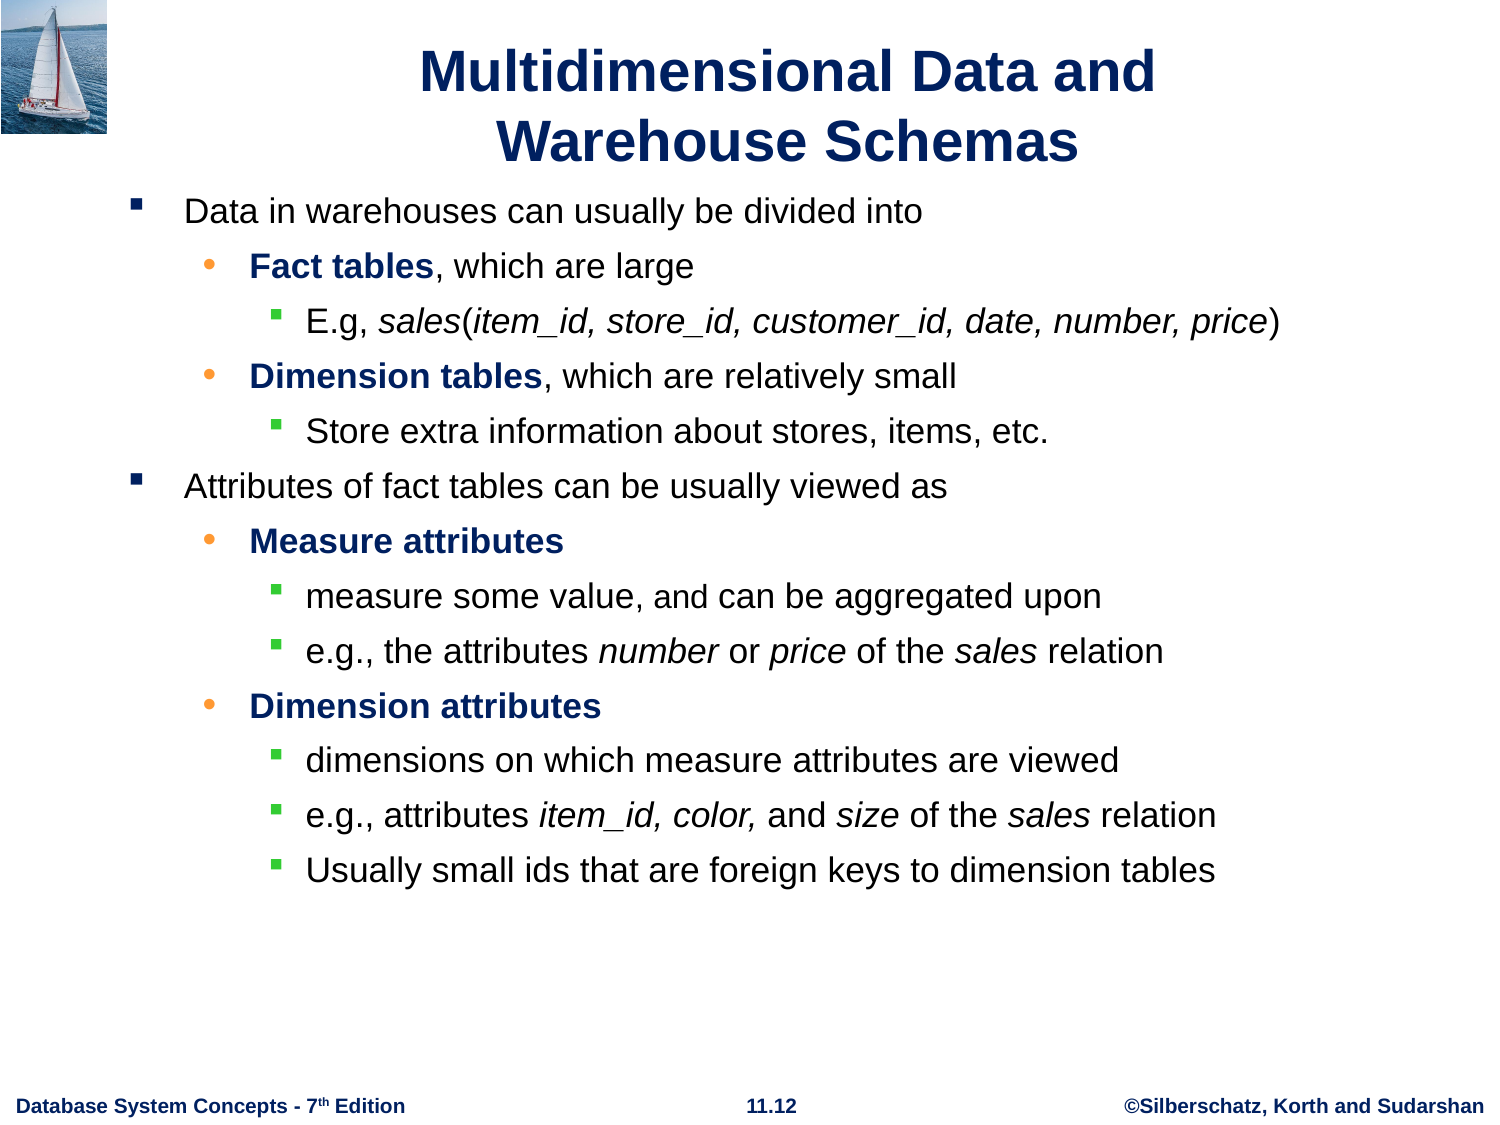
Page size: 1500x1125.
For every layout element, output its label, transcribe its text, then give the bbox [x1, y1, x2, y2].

list Data in warehouses can usually be divided into Fact tables, which are large E.g, sales(item_id, store_id, customer_id, date, number, price) Dimension tables, which are relatively small Store extra information about stores, items, etc. Attributes of fact tables can be usually viewed as Measure attributes measure some value, and can be aggregated upon e.g., the attributes number or price of the sales relation Dimension attributes dimensions on which measure attributes are viewed e.g., attributes item_id, color, and size of the sales relation Usually small ids that are foreign keys to dimension tables [112, 180, 1400, 1062]
picture [1, 0, 107, 134]
title Multidimensional Data and Warehouse Schemas [125, 18, 1452, 182]
